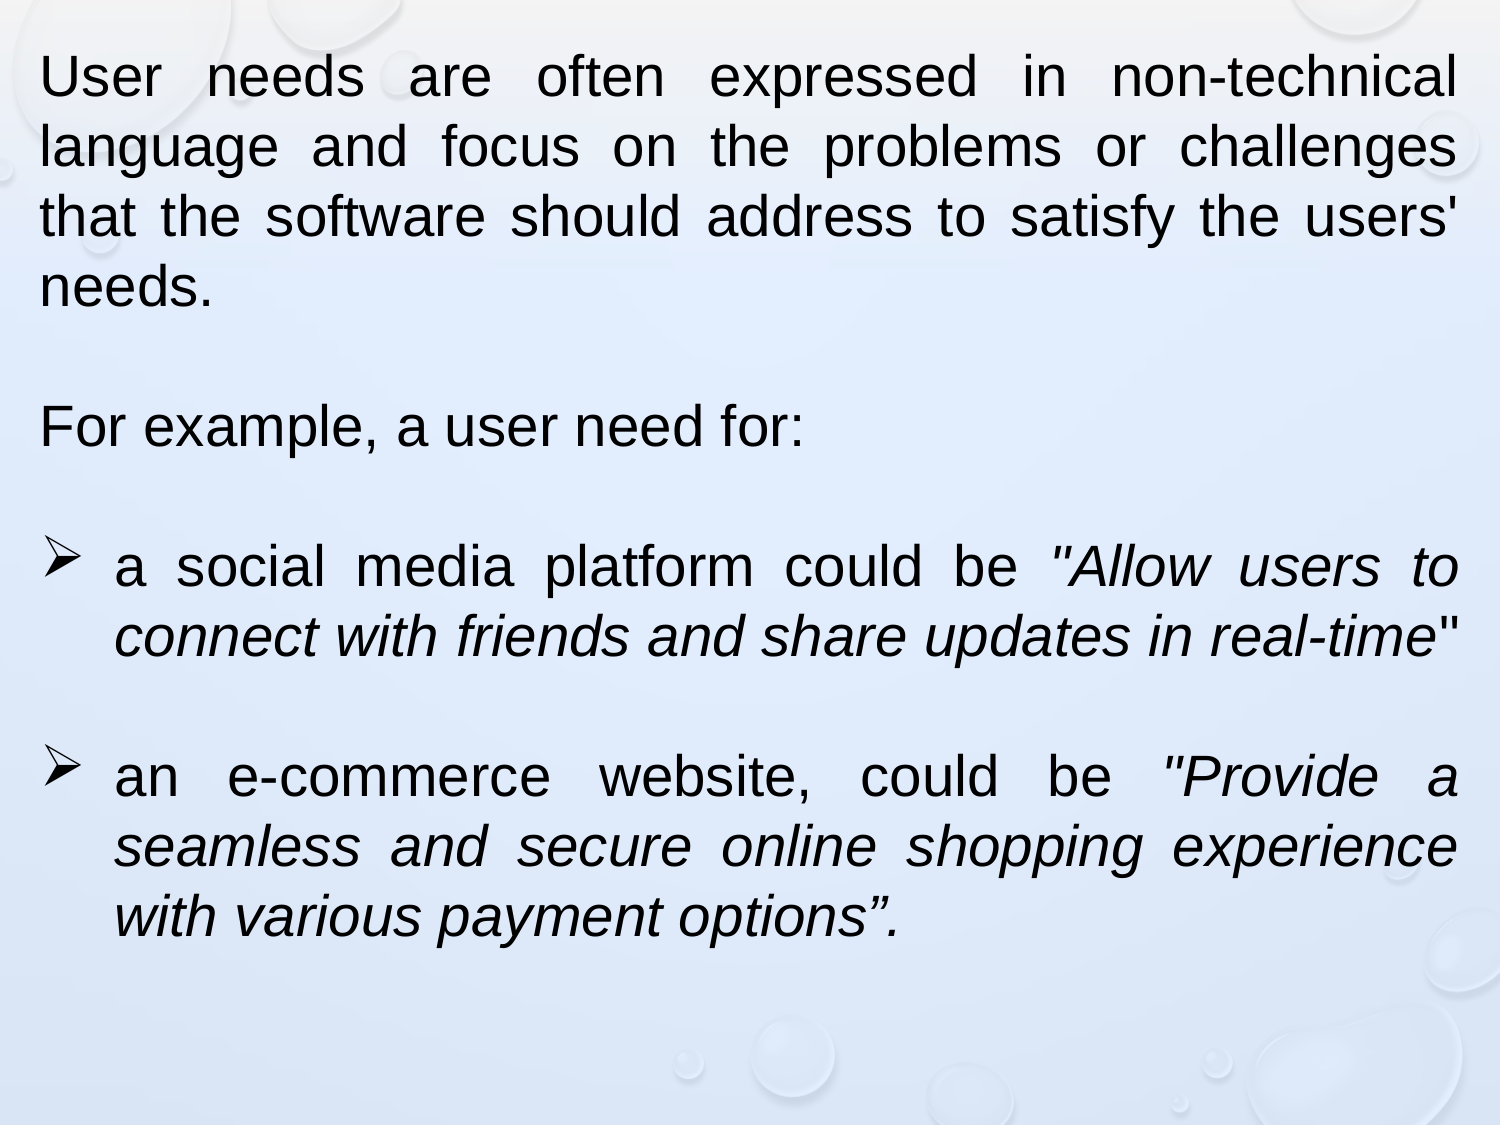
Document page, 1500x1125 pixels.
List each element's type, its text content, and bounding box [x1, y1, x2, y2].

text_box User needs are often expressed in non-technical language and focus on the problems or challenges that the software should address to satisfy the users' needs. For example, a user need for: a social media platform could be "Allow users to connect with friends and share updates in real-time" an e-commerce website, could be "Provide a seamless and secure online shopping experience with various payment options”. [24, 30, 1475, 956]
text_box [0, 0, 1500, 1125]
